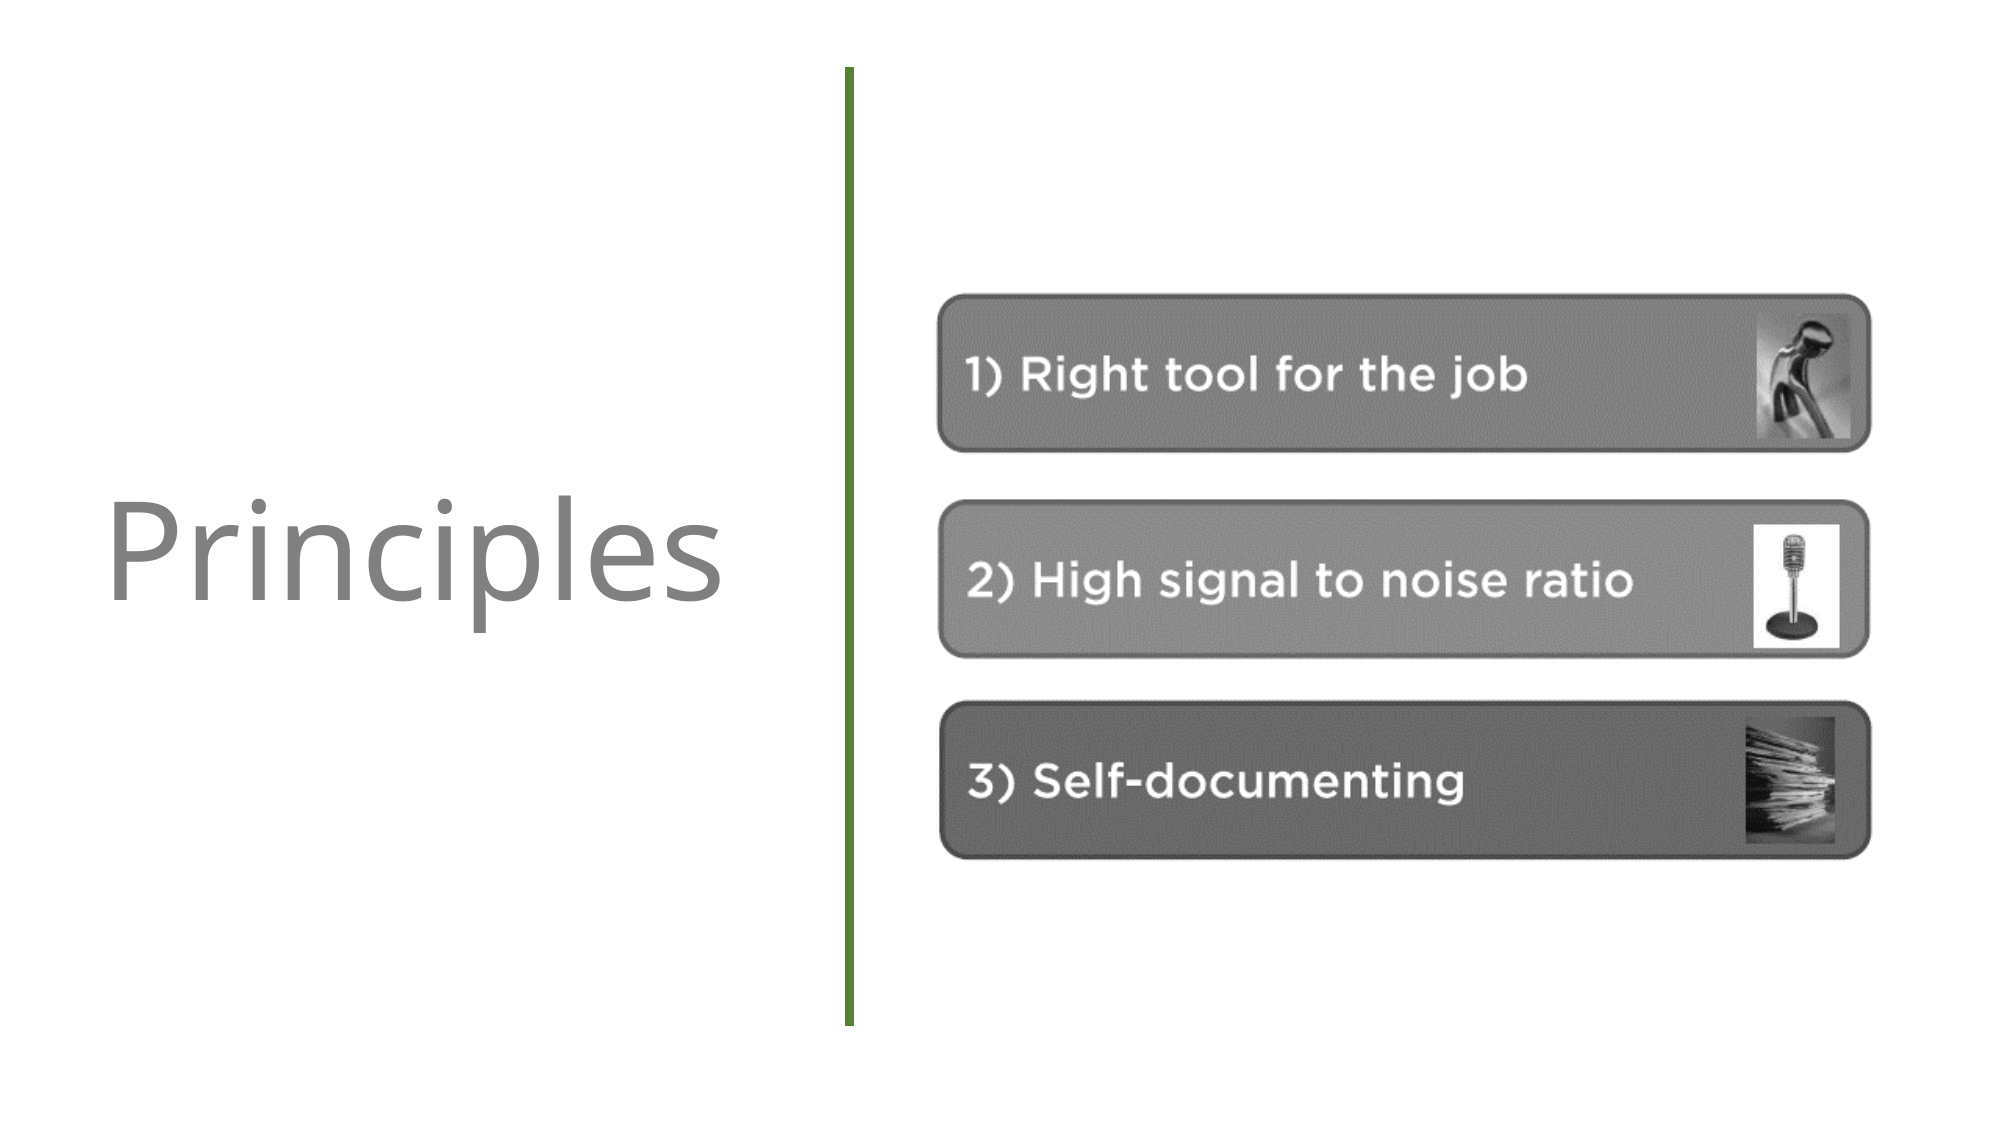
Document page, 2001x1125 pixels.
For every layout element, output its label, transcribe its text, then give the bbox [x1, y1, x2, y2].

picture [888, 254, 1918, 930]
text_box Principles [50, 455, 777, 636]
